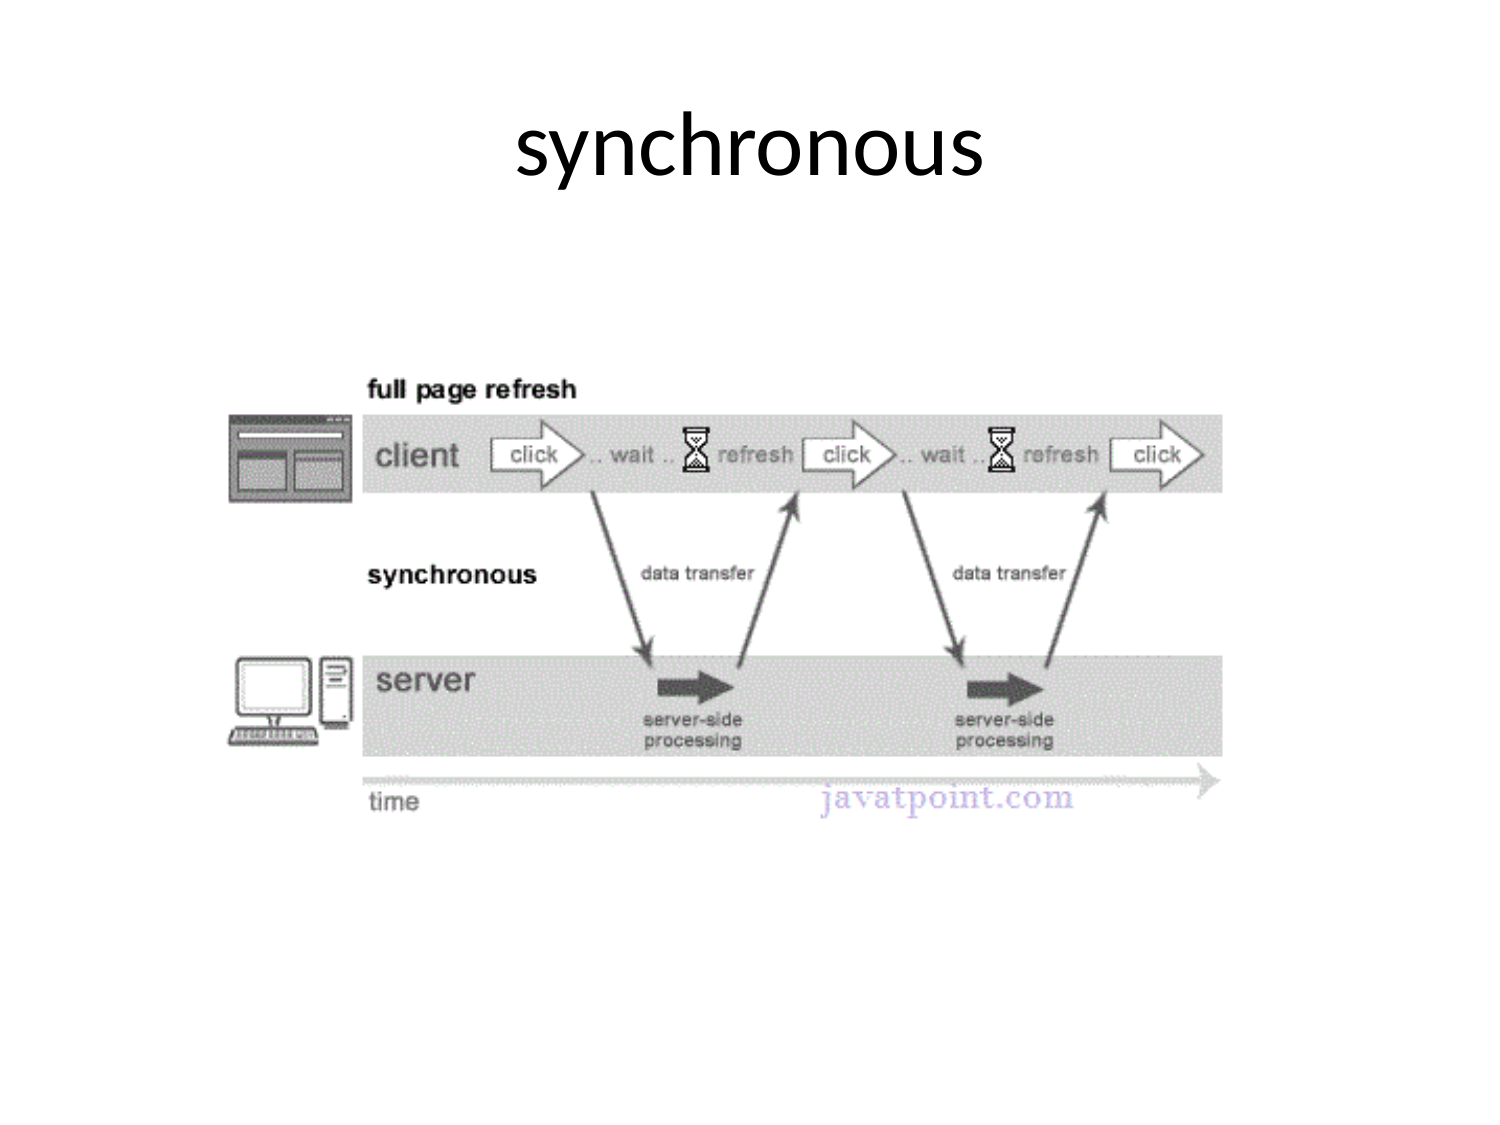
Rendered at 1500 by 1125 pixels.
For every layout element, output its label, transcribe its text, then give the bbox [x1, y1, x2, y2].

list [199, 374, 1226, 826]
title synchronous [75, 45, 1425, 233]
